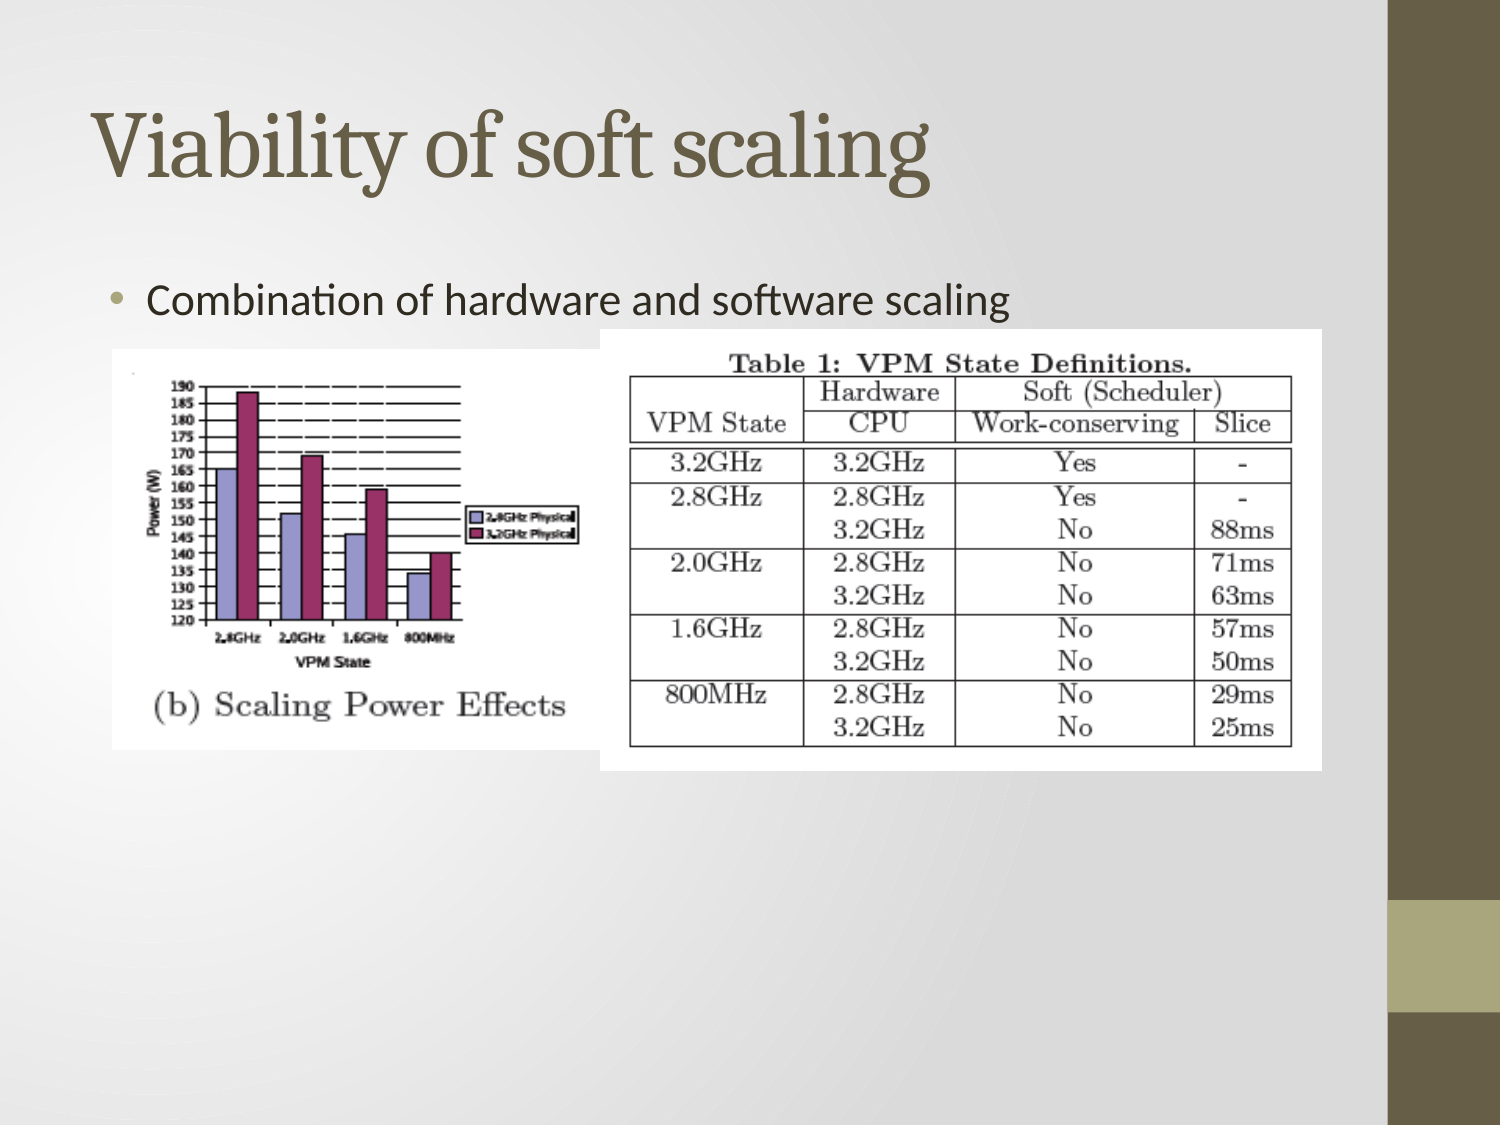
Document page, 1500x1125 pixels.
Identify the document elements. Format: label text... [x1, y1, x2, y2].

list Combination of hardware and software scaling [75, 262, 1325, 1050]
picture [111, 329, 1323, 771]
title Viability of soft scaling [75, 45, 1325, 233]
